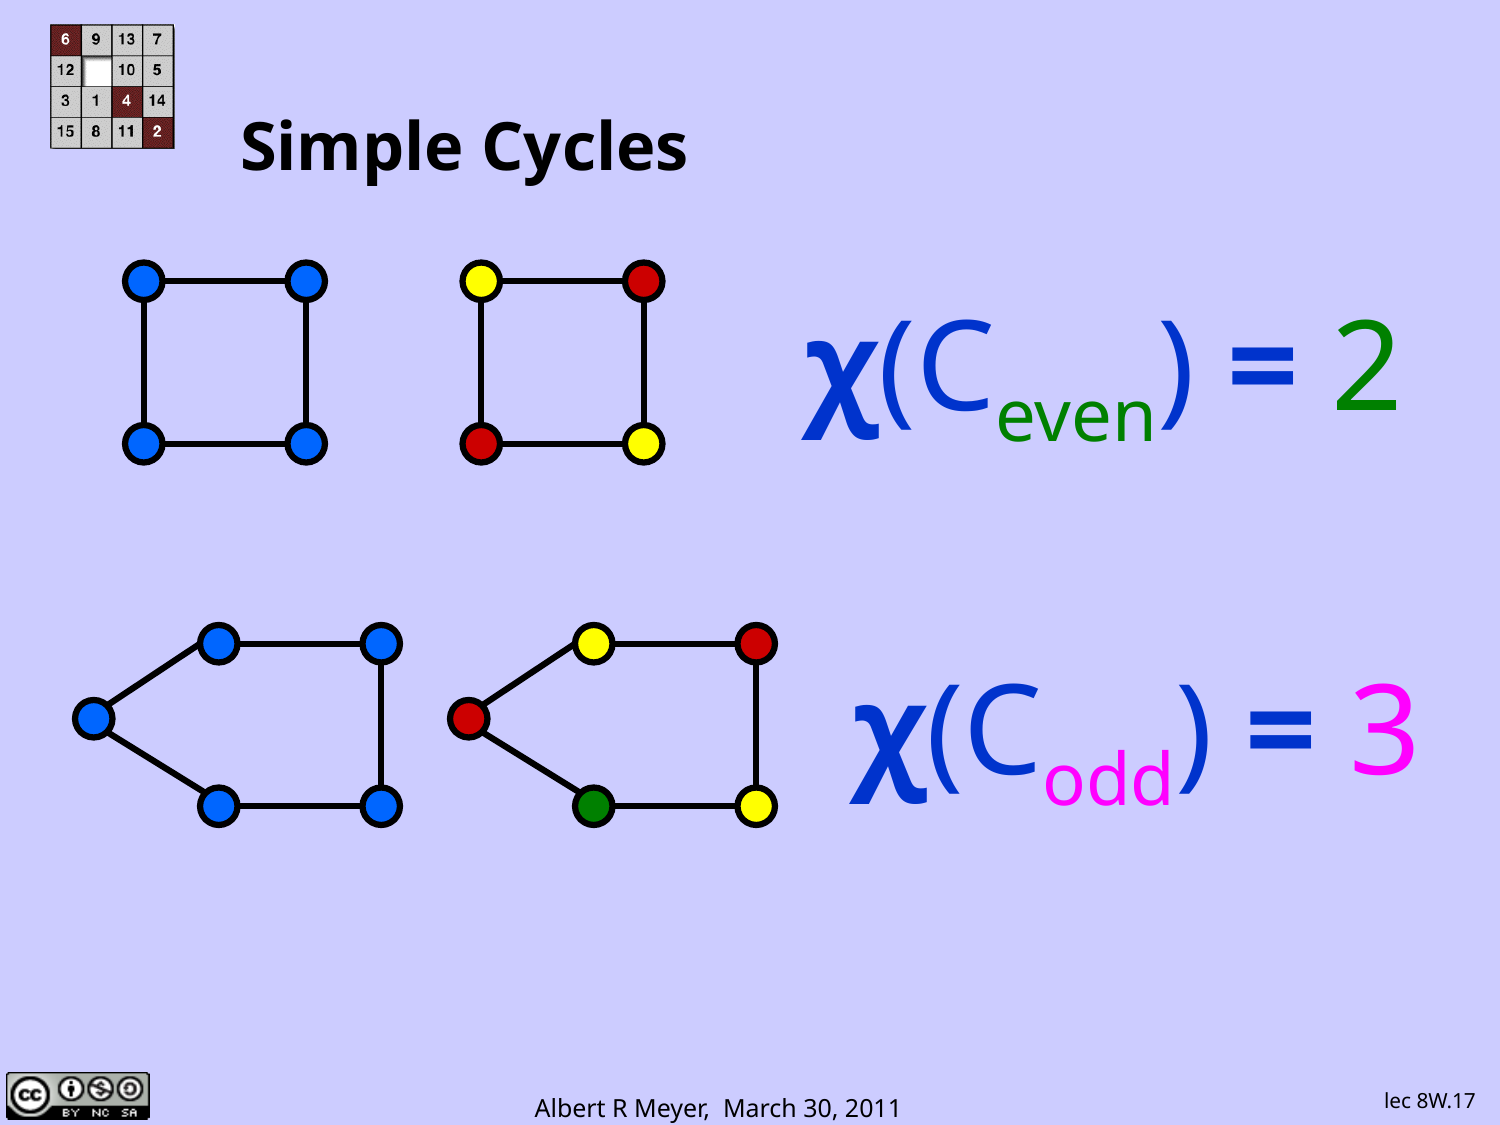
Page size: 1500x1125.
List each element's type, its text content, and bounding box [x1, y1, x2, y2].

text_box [462, 262, 663, 463]
picture [6, 1072, 150, 1120]
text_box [124, 262, 326, 463]
text_box χ(Ceven) = 2 [789, 277, 1418, 464]
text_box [449, 624, 776, 826]
picture [50, 24, 175, 149]
title Simple Cycles [224, 49, 1463, 238]
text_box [74, 624, 401, 826]
slide_number lec 8W.17 [1247, 1079, 1491, 1121]
text_box χ(Codd) = 3 [837, 641, 1436, 828]
